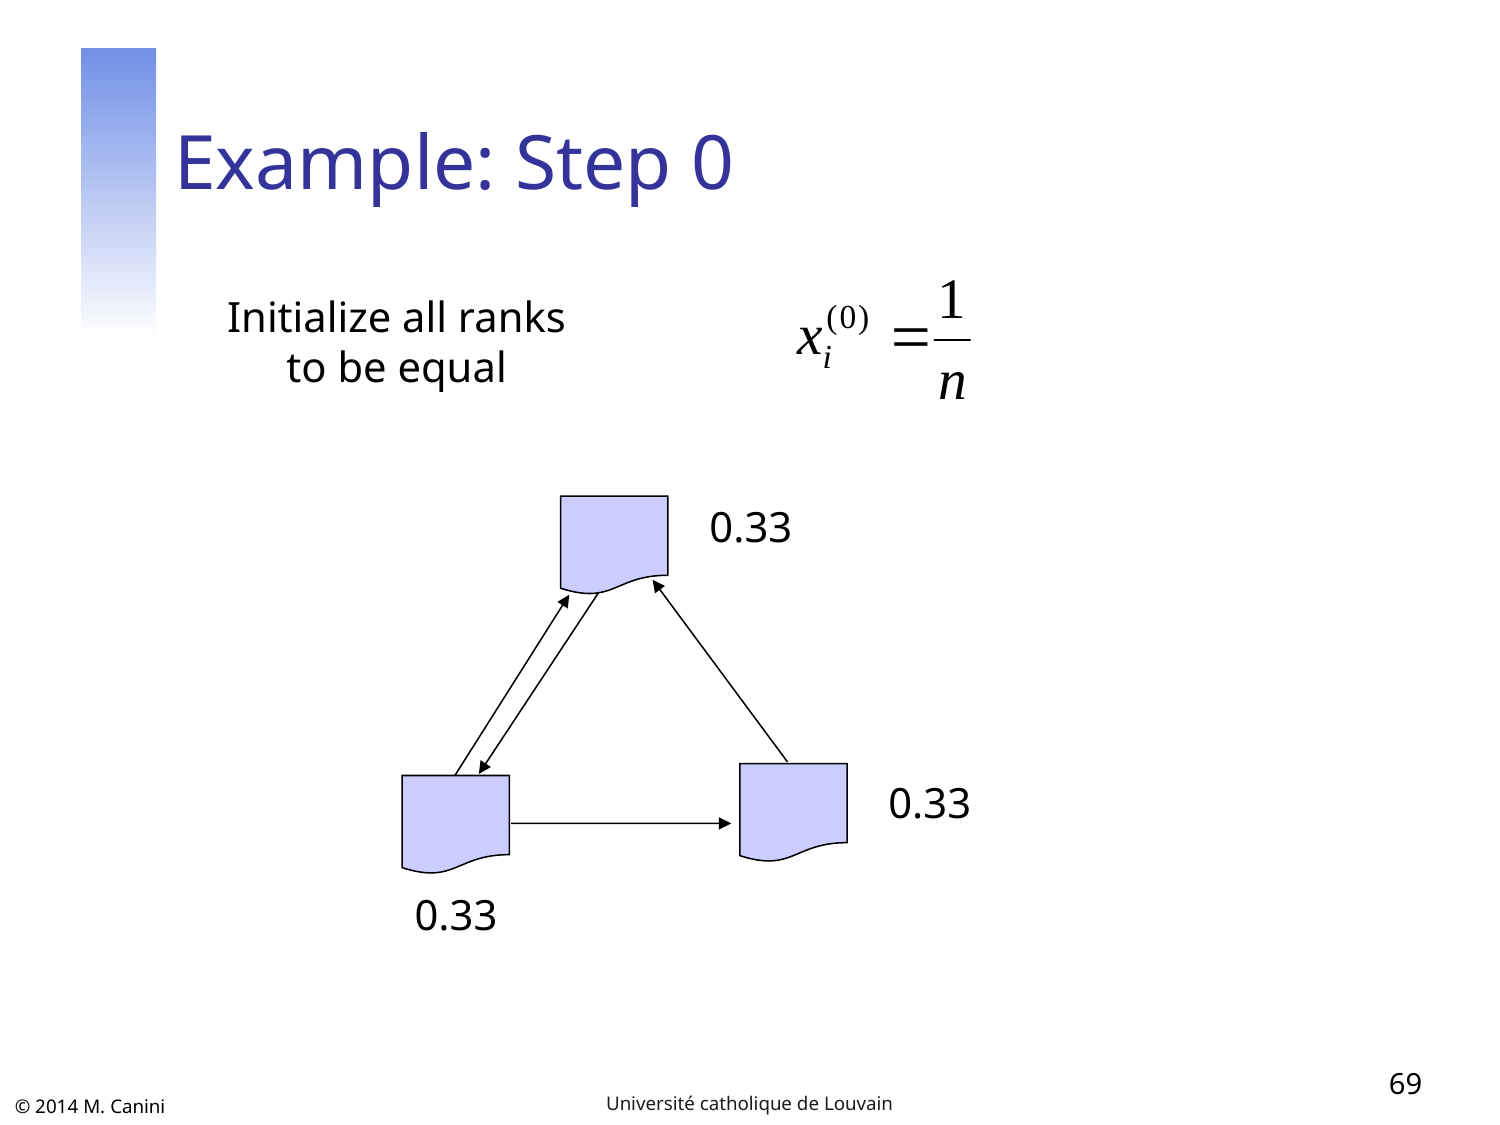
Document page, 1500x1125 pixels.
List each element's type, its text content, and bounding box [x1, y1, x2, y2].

footer Université catholique de Louvain [512, 1083, 987, 1125]
text_box 0.33 [399, 881, 513, 947]
text_box [478, 593, 599, 774]
text_box [511, 817, 732, 830]
text_box [454, 594, 570, 776]
text_box 0.33 [873, 769, 987, 835]
slide_number 69 [1124, 1037, 1438, 1113]
text_box 0.33 [694, 493, 808, 558]
text_box [739, 763, 848, 861]
text_box [560, 496, 668, 594]
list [786, 263, 983, 413]
title Example: Step 0 [158, 49, 1438, 213]
text_box Initialize all ranks to be equal [212, 283, 581, 398]
text_box [402, 775, 510, 873]
text_box [652, 579, 788, 762]
